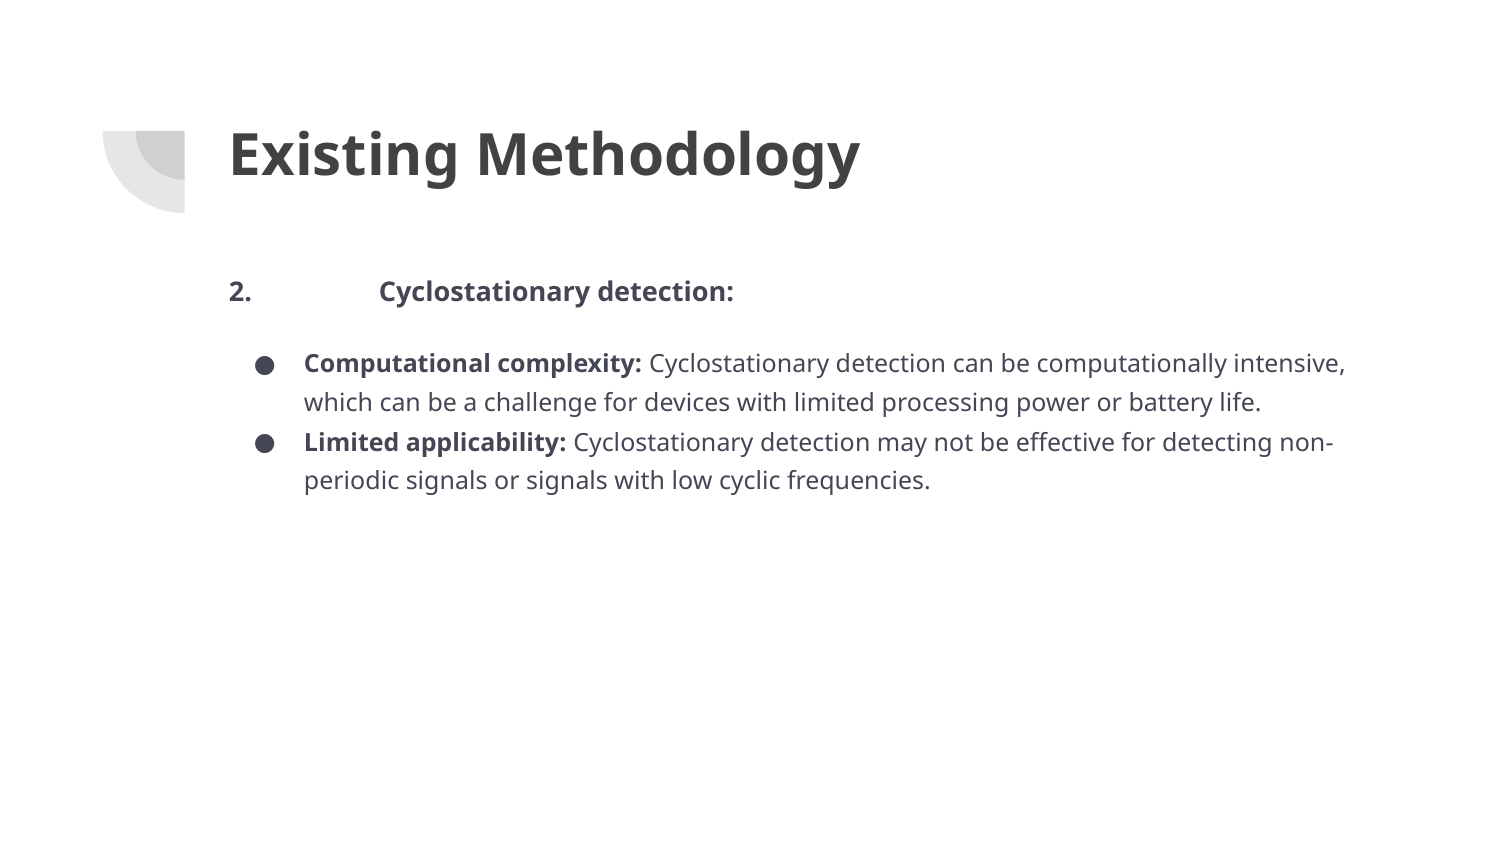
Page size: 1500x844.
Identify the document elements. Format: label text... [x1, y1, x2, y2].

title Existing Methodology [213, 98, 1368, 252]
list 2. Cyclostationary detection: Computational complexity: Cyclostationary detection can be computationally intensive, which can be a challenge for devices with limited processing power or battery life. Limited applicability: Cyclostationary detection may not be effective for detecting non-periodic signals or signals with low cyclic frequencies. [213, 252, 1368, 744]
